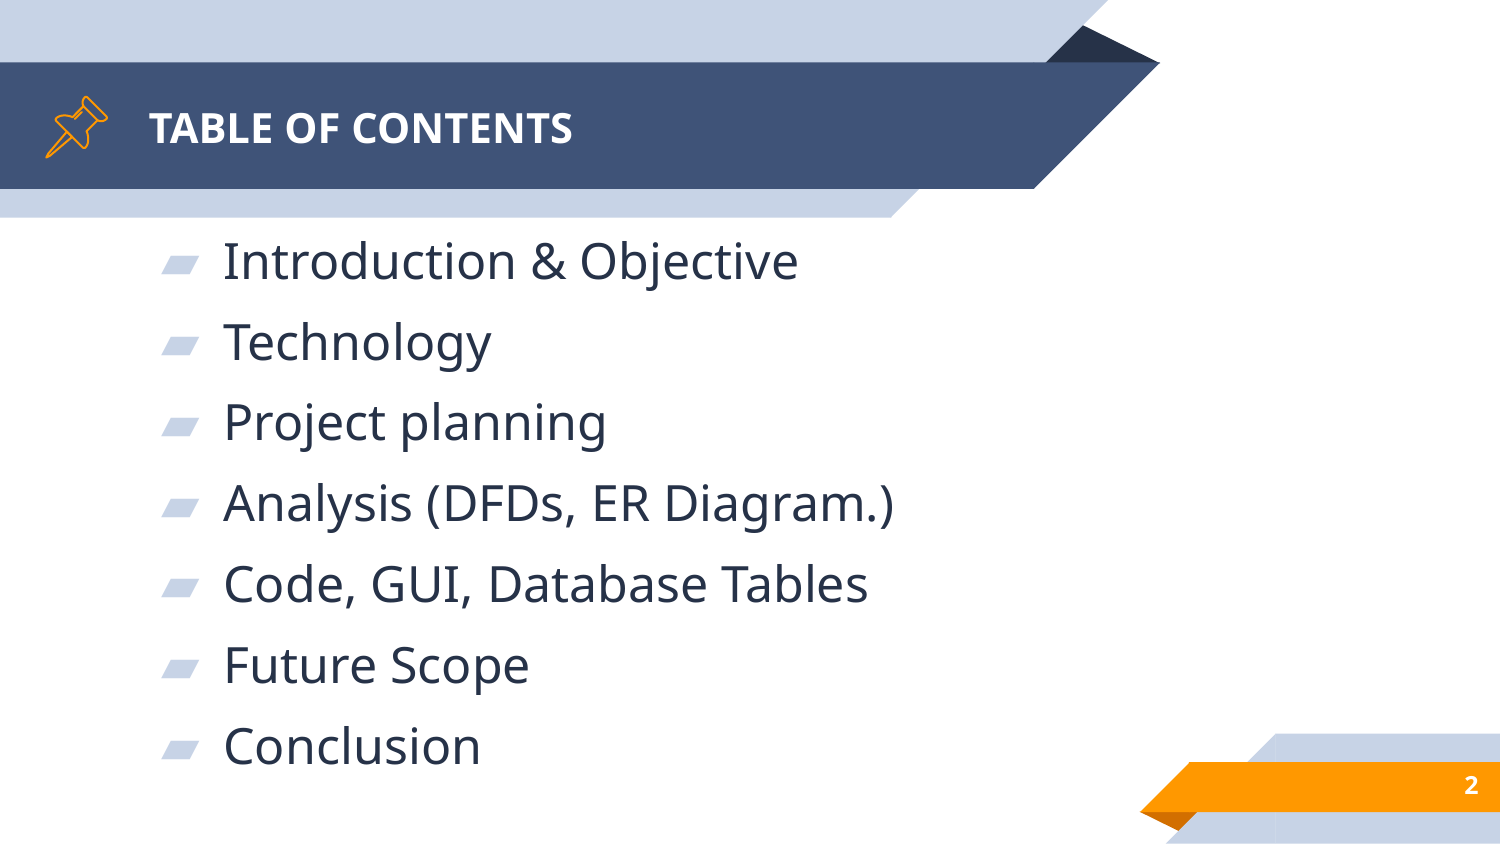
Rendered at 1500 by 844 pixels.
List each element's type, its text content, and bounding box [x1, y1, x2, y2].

title TABLE OF CONTENTS [133, 64, 1035, 190]
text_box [45, 96, 108, 158]
slide_number 2 [1249, 760, 1494, 813]
list Introduction & Objective Technology Project planning Analysis (DFDs, ER Diagram.) Code, GUI, Database Tables Future Scope Conclusion [133, 304, 1140, 780]
